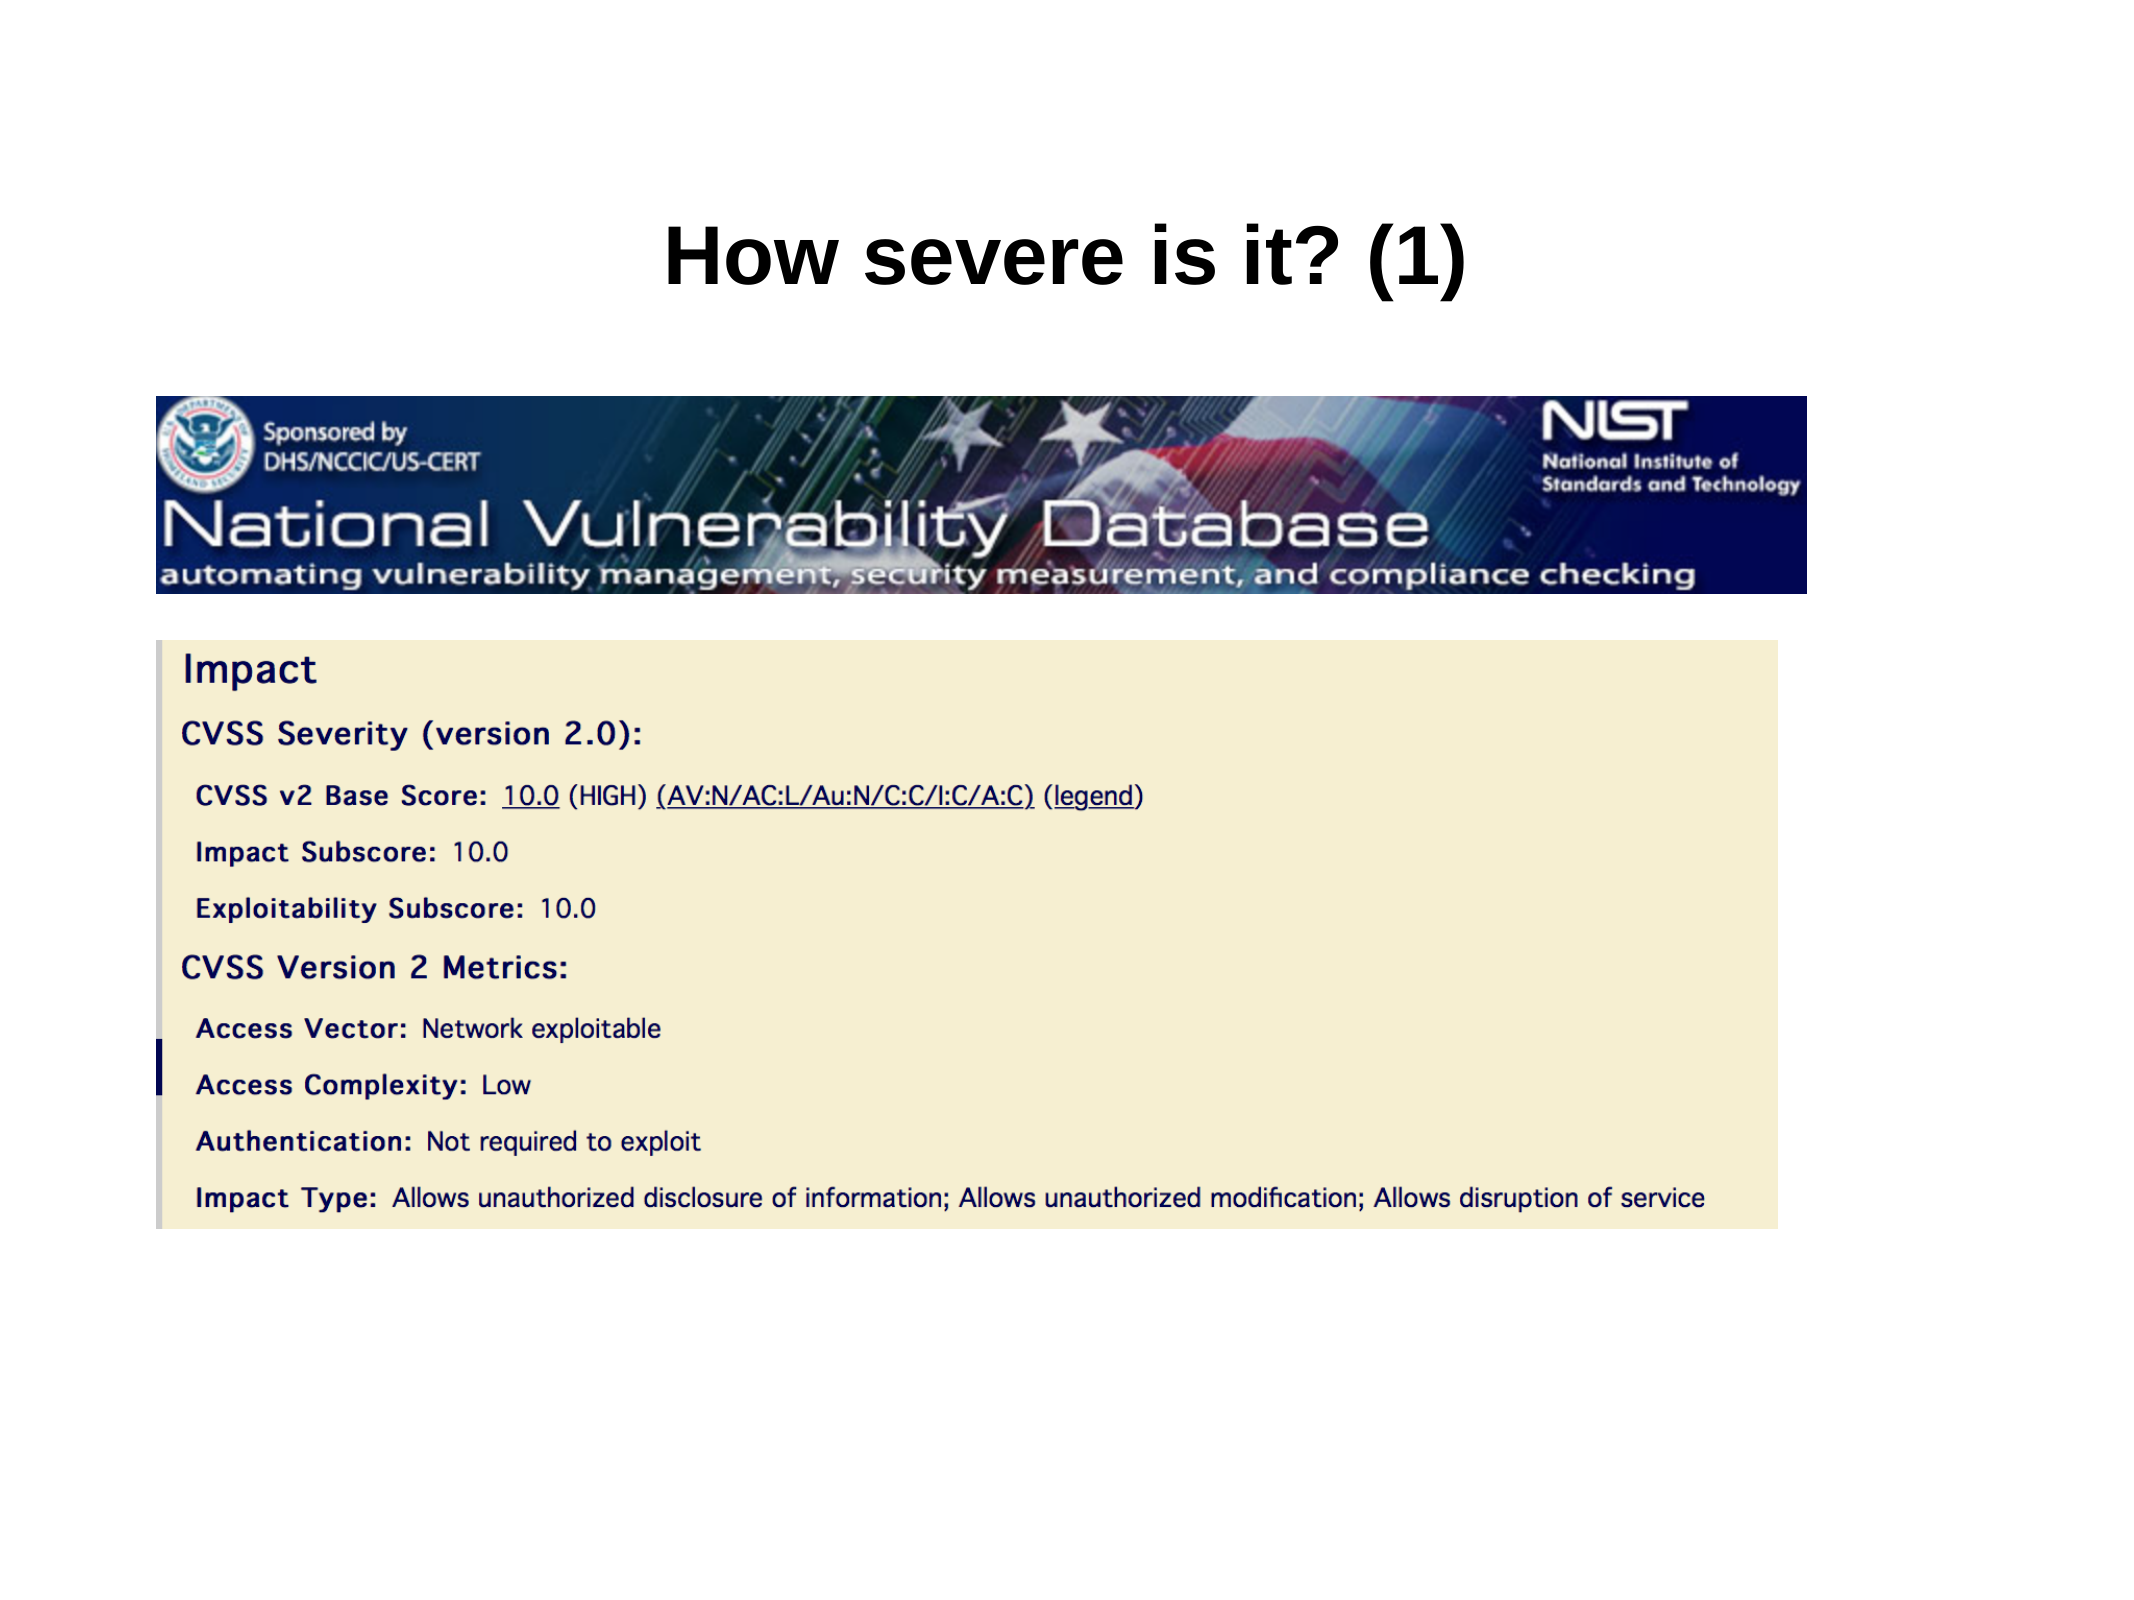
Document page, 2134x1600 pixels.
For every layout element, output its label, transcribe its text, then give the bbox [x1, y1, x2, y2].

picture [155, 396, 1807, 595]
title How severe is it? (1) [155, 72, 1978, 331]
picture [155, 640, 1778, 1229]
